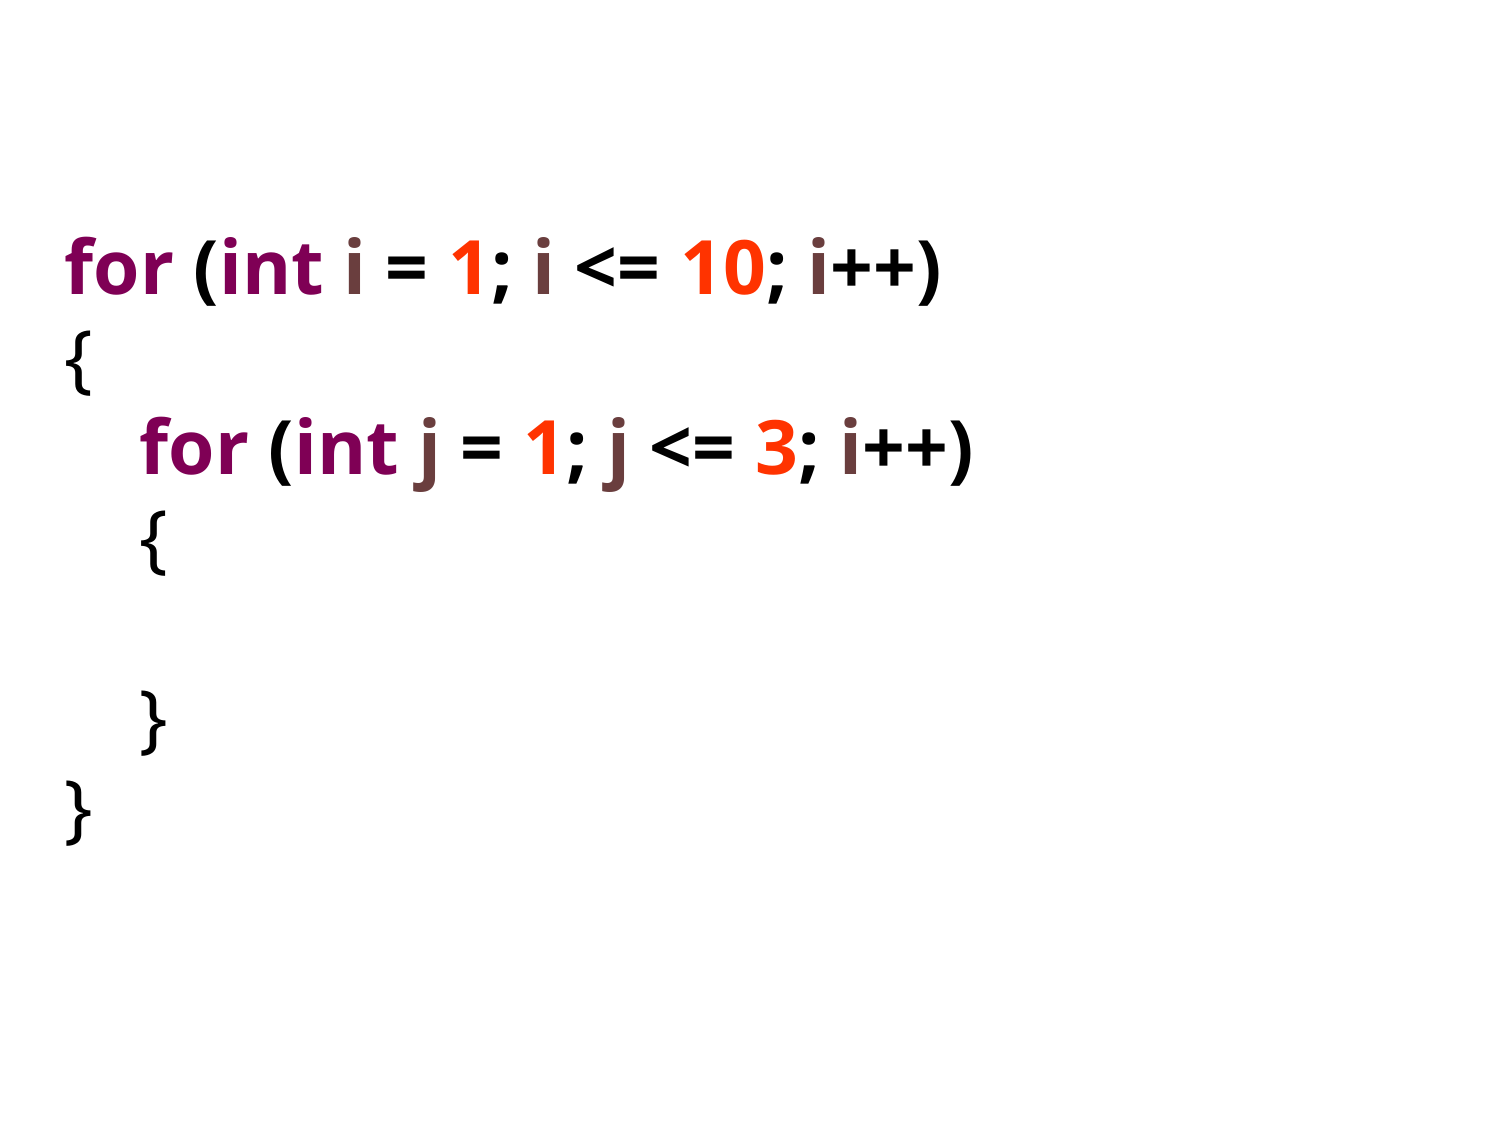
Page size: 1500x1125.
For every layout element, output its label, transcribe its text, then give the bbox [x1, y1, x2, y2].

text_box for (int i = 1; i <= 10; i++) { for (int j = 1; j <= 3; i++) { } } [49, 212, 1488, 948]
